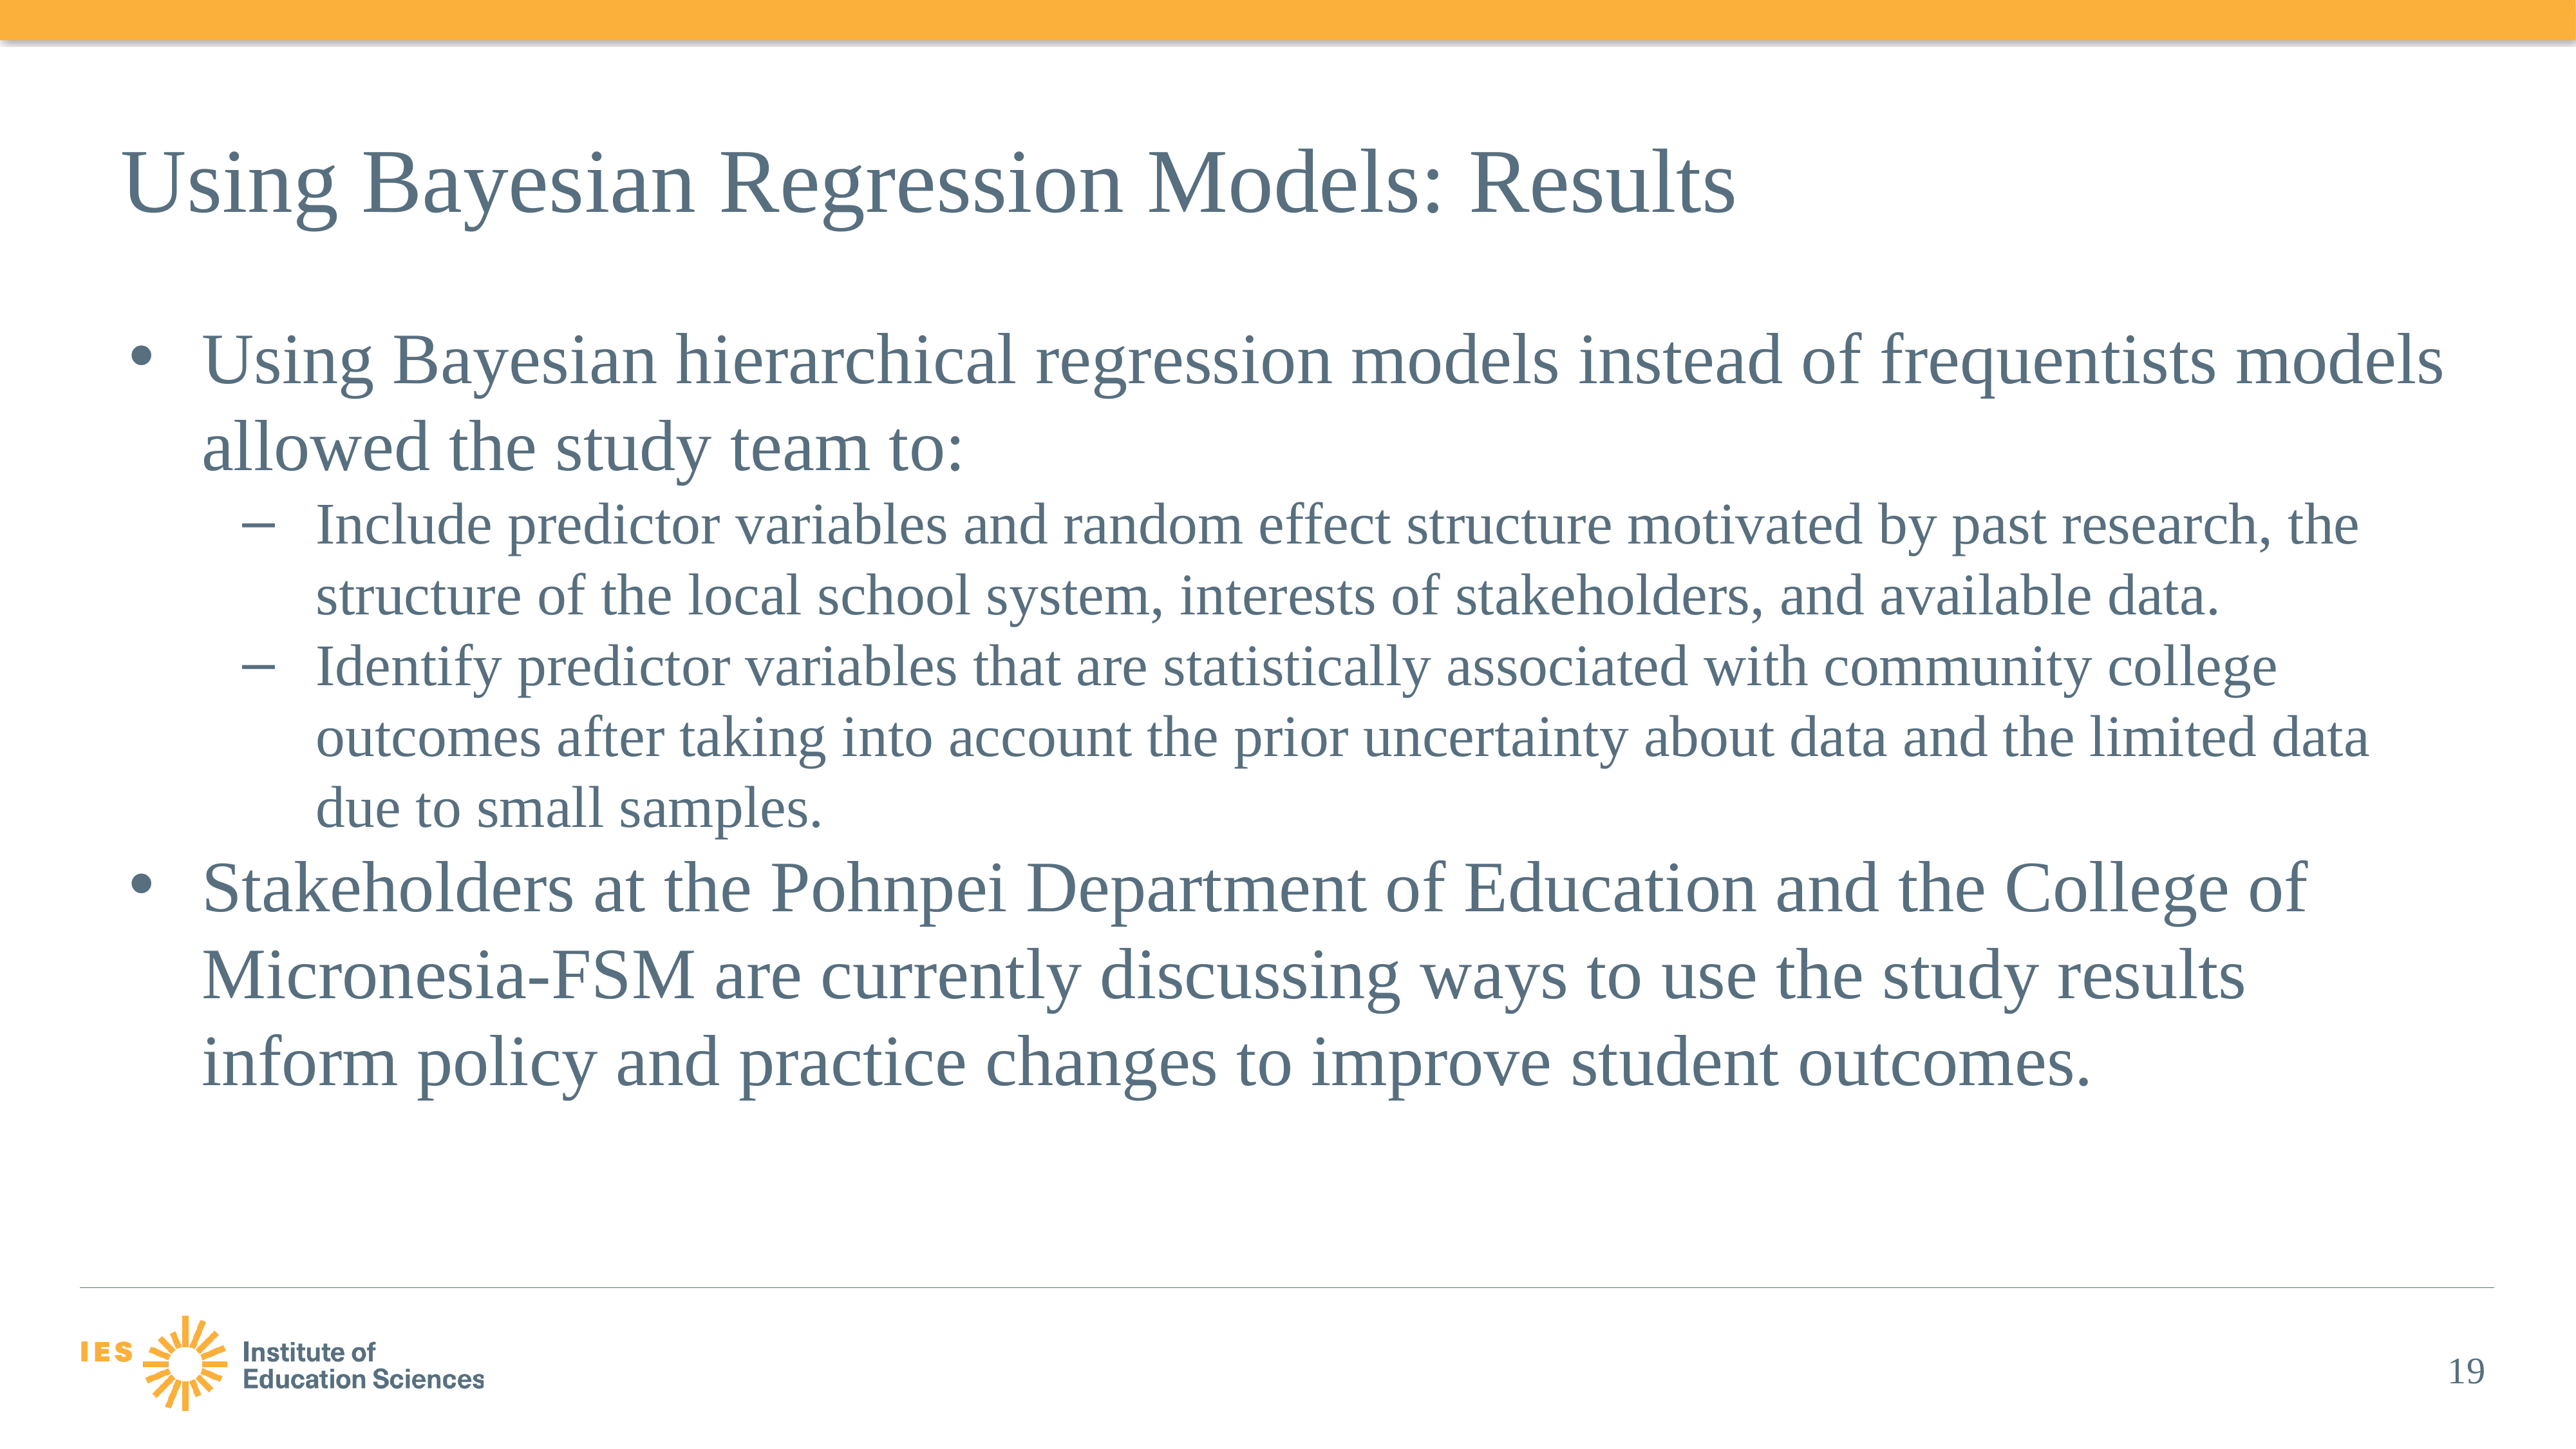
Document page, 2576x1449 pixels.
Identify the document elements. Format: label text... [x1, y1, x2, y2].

slide_number 19 [2394, 1329, 2496, 1407]
title Using Bayesian Regression Models: Results [120, 120, 2455, 254]
list Using Bayesian hierarchical regression models instead of frequentists models allowed the study team to: Include predictor variables and random effect structure motivated by past research, the structure of the local school system, interests of stakeholders, and available data. Identify predictor variables that are statistically associated with community college outcomes after taking into account the prior uncertainty about data and the limited data due to small samples. Stakeholders at the Pohnpei Department of Education and the College of Micronesia-FSM are currently discussing ways to use the study results inform policy and practice changes to improve student outcomes. [129, 310, 2463, 1215]
